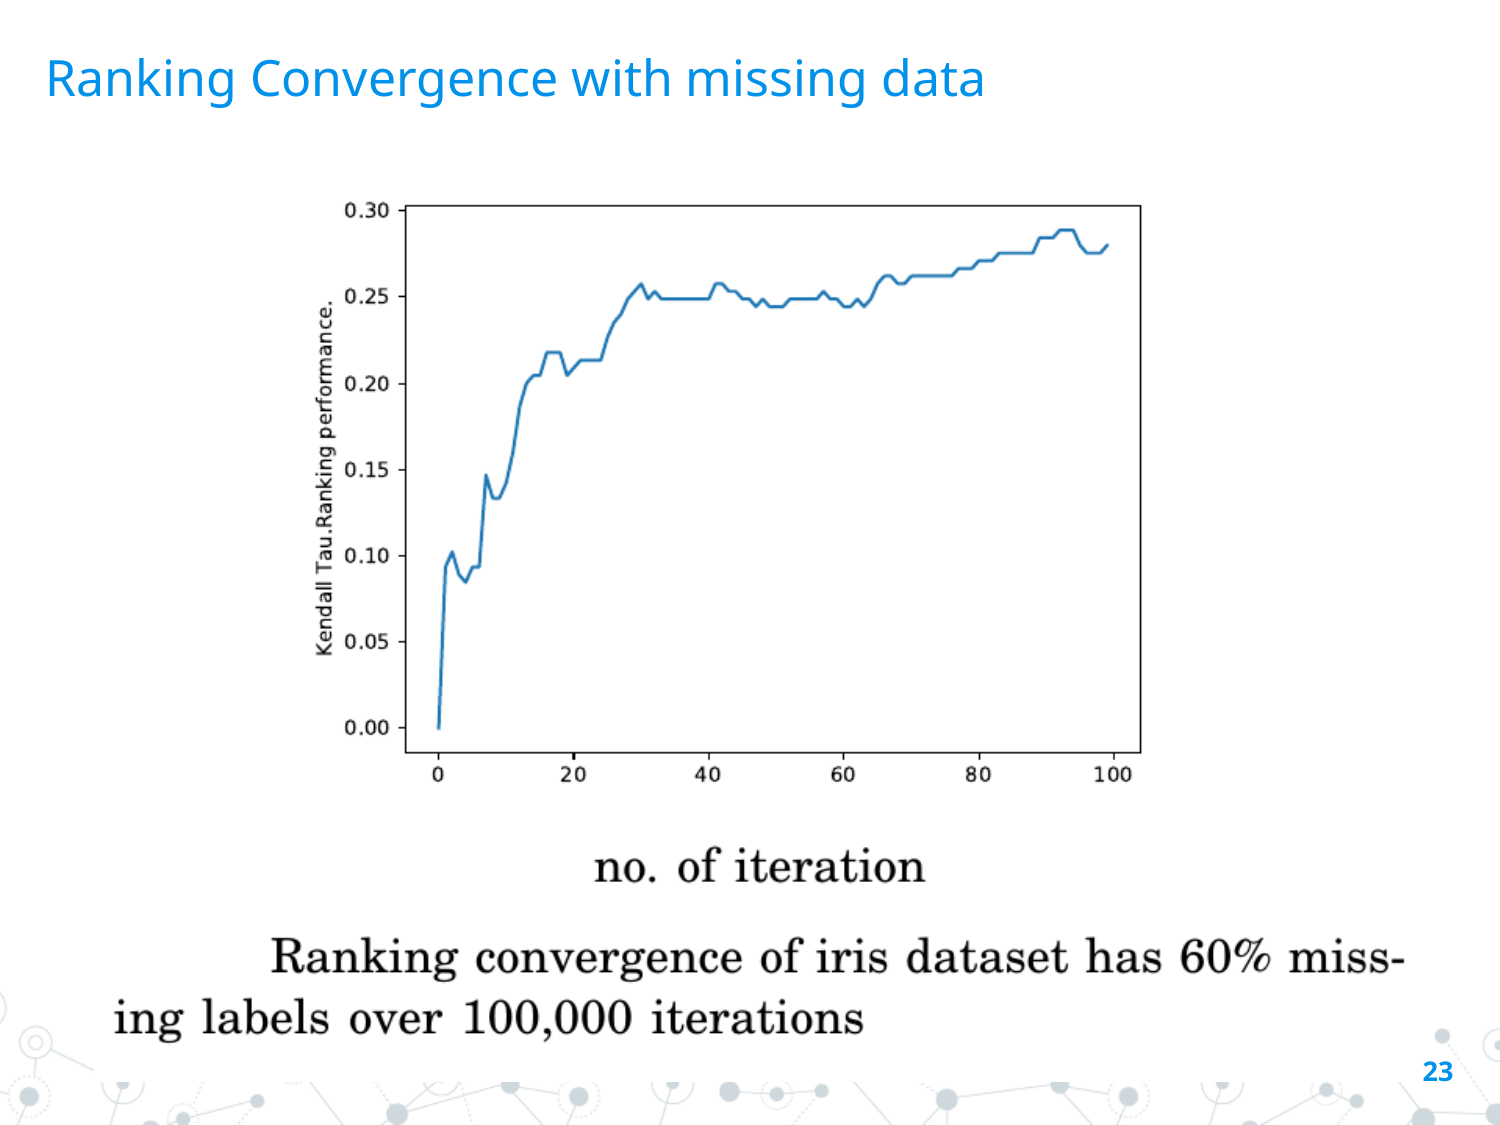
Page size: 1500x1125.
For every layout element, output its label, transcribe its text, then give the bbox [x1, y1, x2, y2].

picture [0, 0, 1500, 1125]
text_box Ranking Convergence with missing data [30, 14, 1162, 122]
slide_number 23 [1378, 1038, 1469, 1125]
